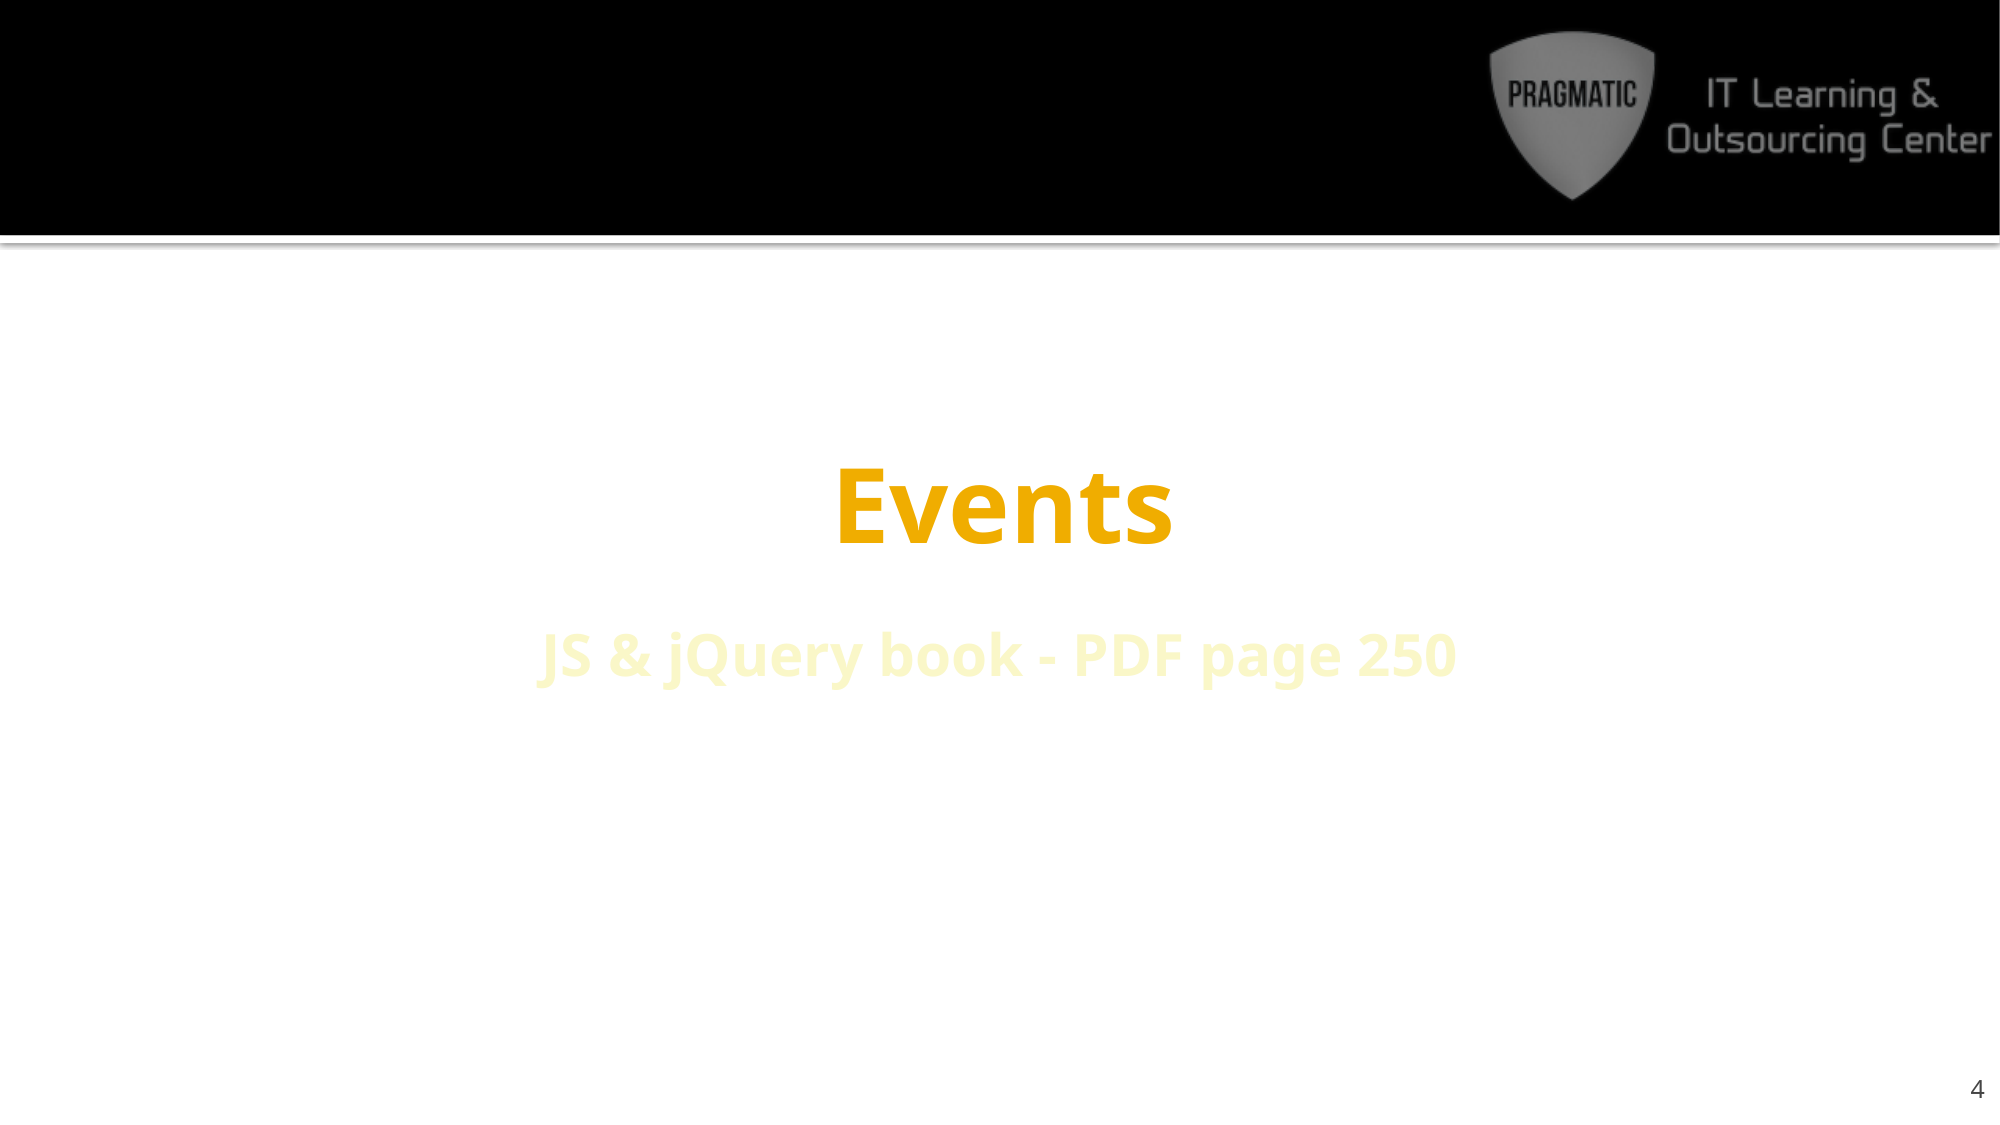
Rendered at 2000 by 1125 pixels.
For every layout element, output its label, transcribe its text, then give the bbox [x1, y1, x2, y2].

slide_number 4 [1839, 1062, 2000, 1108]
title Events [133, 447, 1867, 566]
subtitle JS & jQuery book - PDF page 250 [133, 606, 1867, 700]
picture [1484, 24, 2000, 207]
